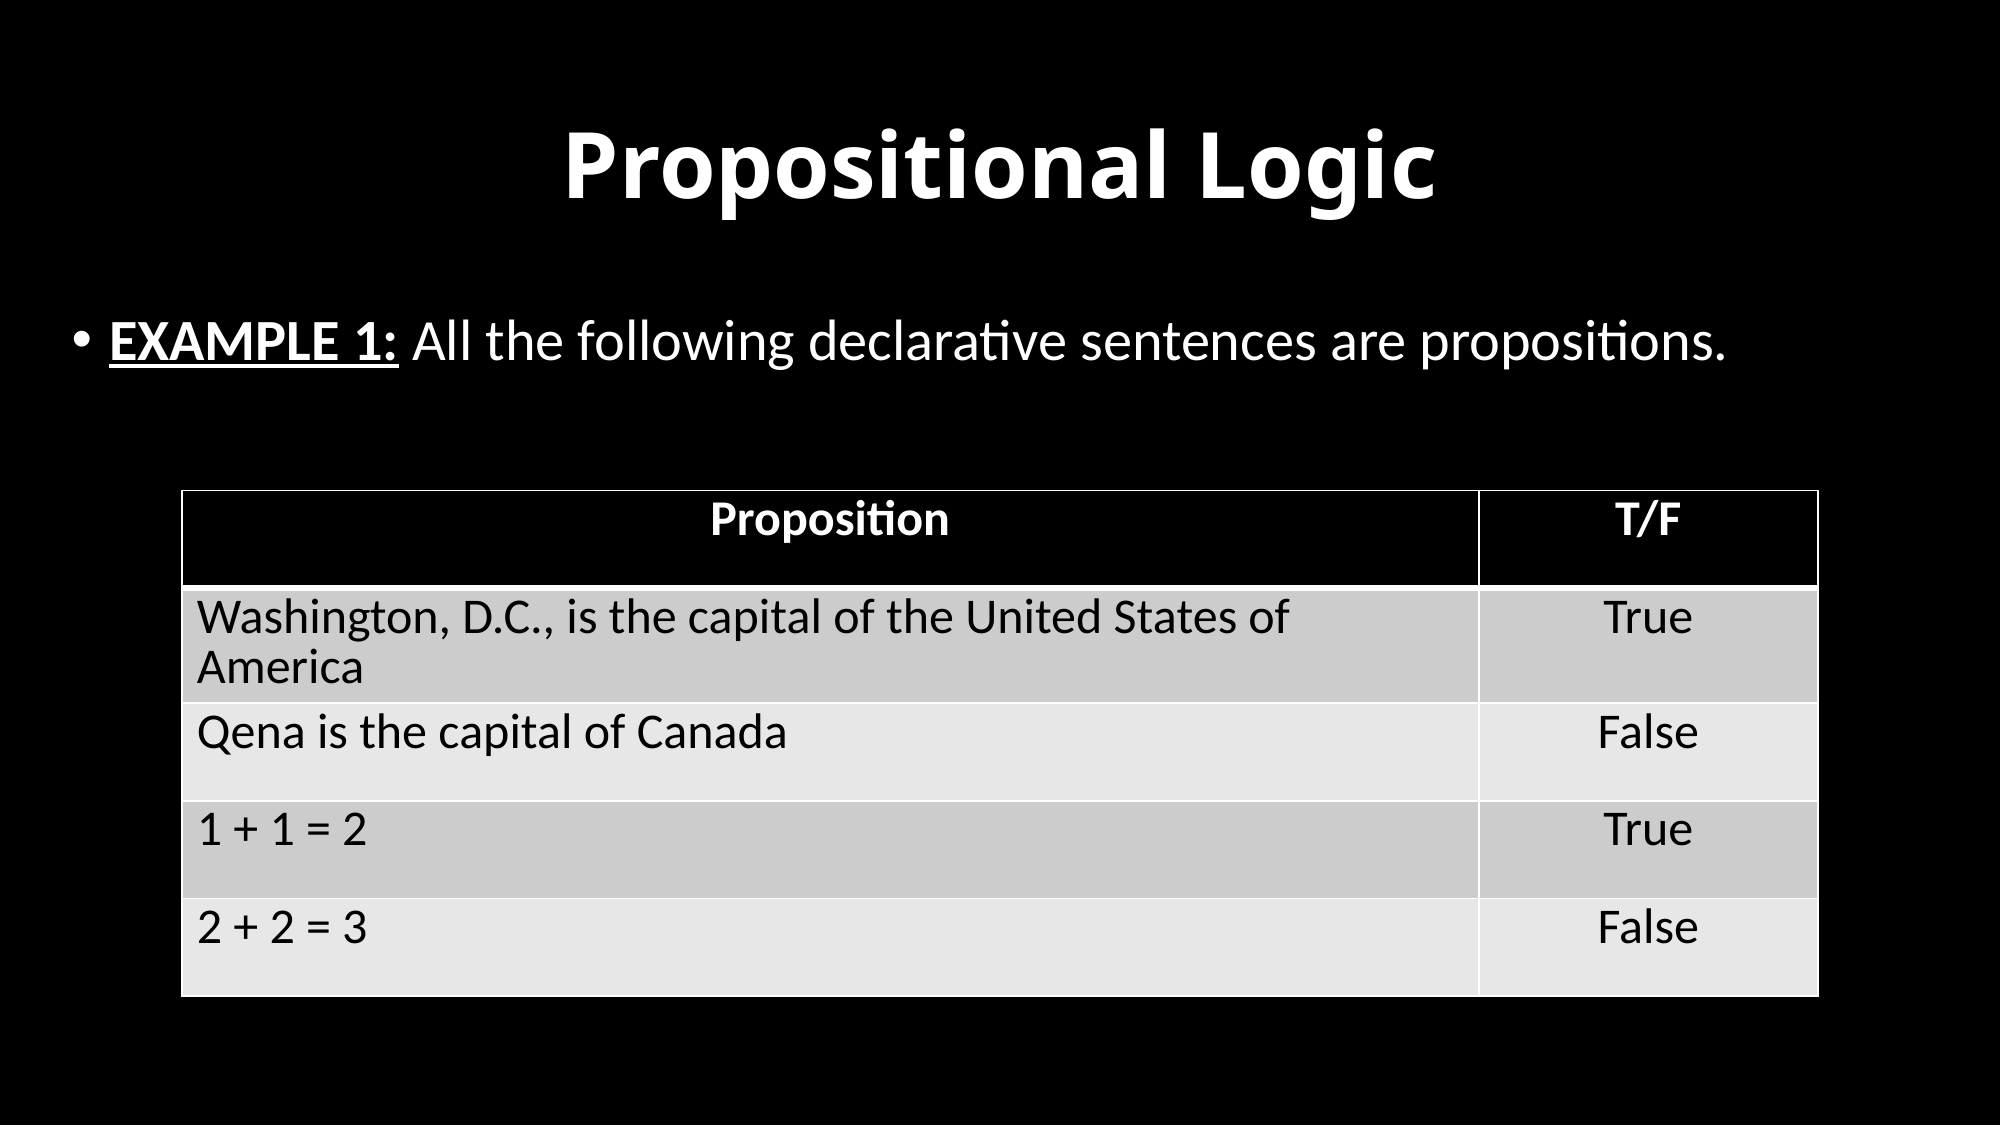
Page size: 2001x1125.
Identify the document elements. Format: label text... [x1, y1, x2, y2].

table_cell False [1480, 704, 1817, 800]
table_cell Washington, D.C., is the capital of the United States of America [183, 591, 1478, 702]
table_cell True [1480, 591, 1817, 702]
table_cell 2 + 2 = 3 [183, 899, 1478, 995]
table_cell True [1480, 802, 1817, 898]
table_header T/F [1480, 491, 1817, 585]
title Propositional Logic [137, 59, 1863, 278]
list EXAMPLE 1: All the following declarative sentences are propositions. [56, 302, 1944, 1017]
table_cell 1 + 1 = 2 [183, 802, 1478, 898]
table_cell False [1480, 899, 1817, 995]
table_header Proposition [183, 491, 1478, 585]
table_cell Qena is the capital of Canada [183, 704, 1478, 800]
